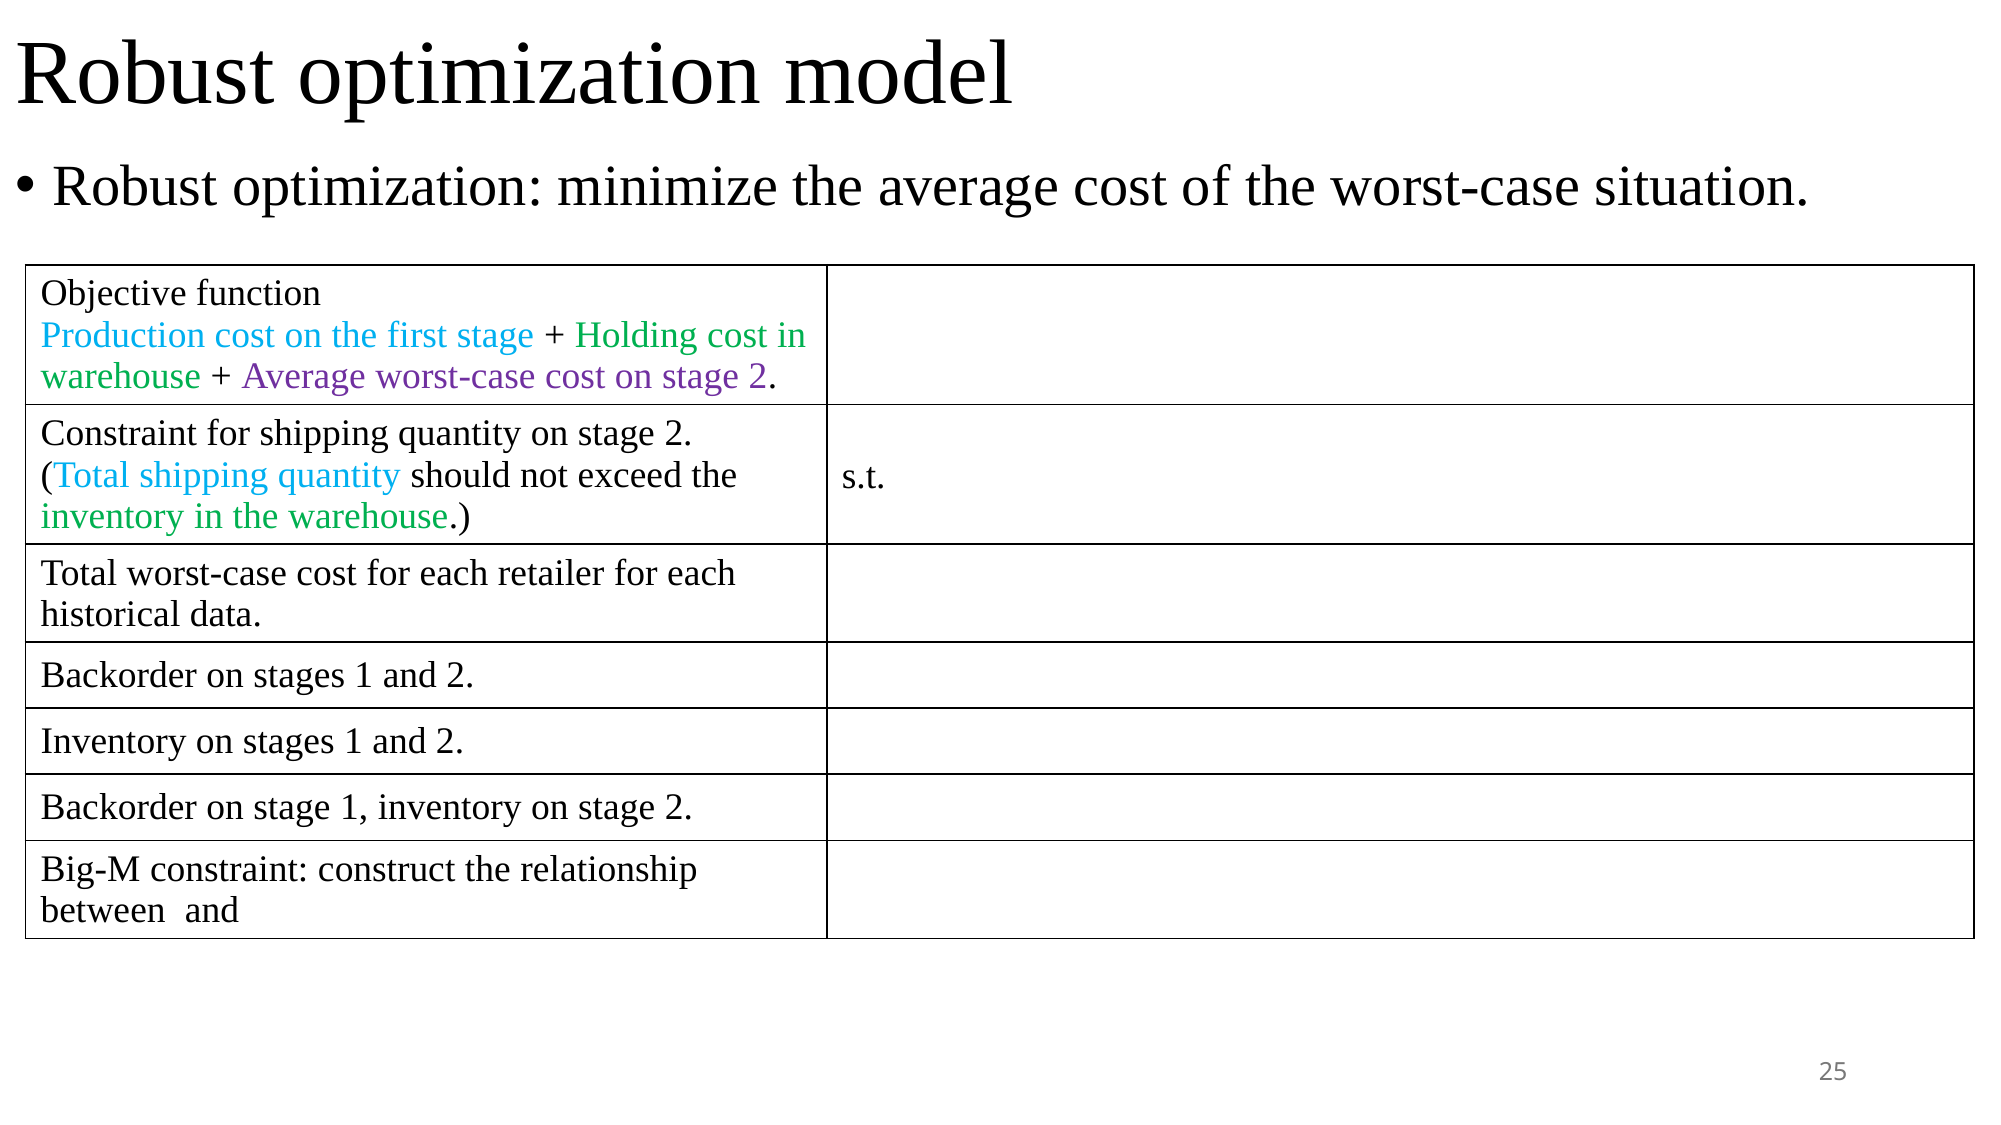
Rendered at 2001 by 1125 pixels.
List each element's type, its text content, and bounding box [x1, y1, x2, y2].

slide_number 25 [1412, 1042, 1863, 1103]
list Robust optimization: minimize the average cost of the worst-case situation. [0, 147, 2000, 235]
title Robust optimization model [0, 0, 1725, 147]
